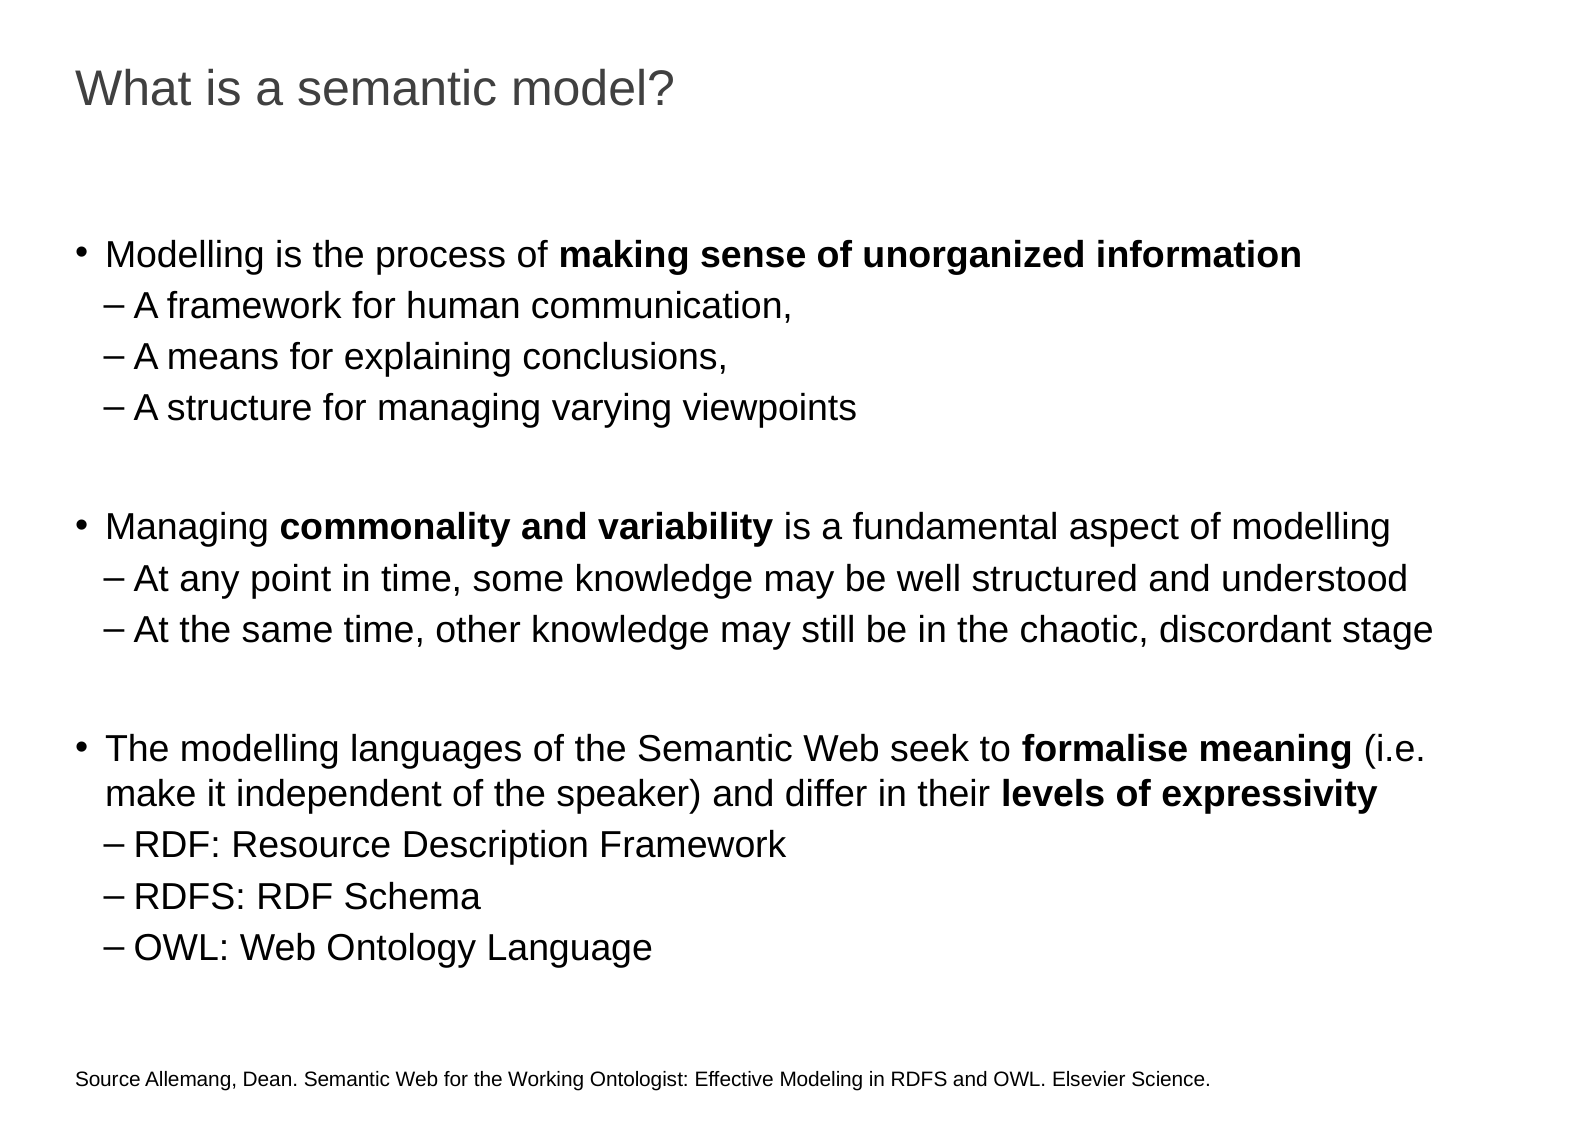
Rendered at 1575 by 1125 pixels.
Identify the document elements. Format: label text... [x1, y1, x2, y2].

text_box Source Allemang, Dean. Semantic Web for the Working Ontologist: Effective Modeling in RDFS and OWL. Elsevier Science. [74, 1065, 1500, 1090]
title What is a semantic model? [75, 63, 1500, 188]
list Modelling is the process of making sense of unorganized information A framework for human communication, A means for explaining conclusions, A structure for managing varying viewpoints Managing commonality and variability is a fundamental aspect of modelling At any point in time, some knowledge may be well structured and understood At the same time, other knowledge may still be in the chaotic, discordant stage The modelling languages of the Semantic Web seek to formalise meaning (i.e. make it independent of the speaker) and differ in their levels of expressivity RDF: Resource Description Framework RDFS: RDF Schema OWL: Web Ontology Language [75, 229, 1500, 1038]
